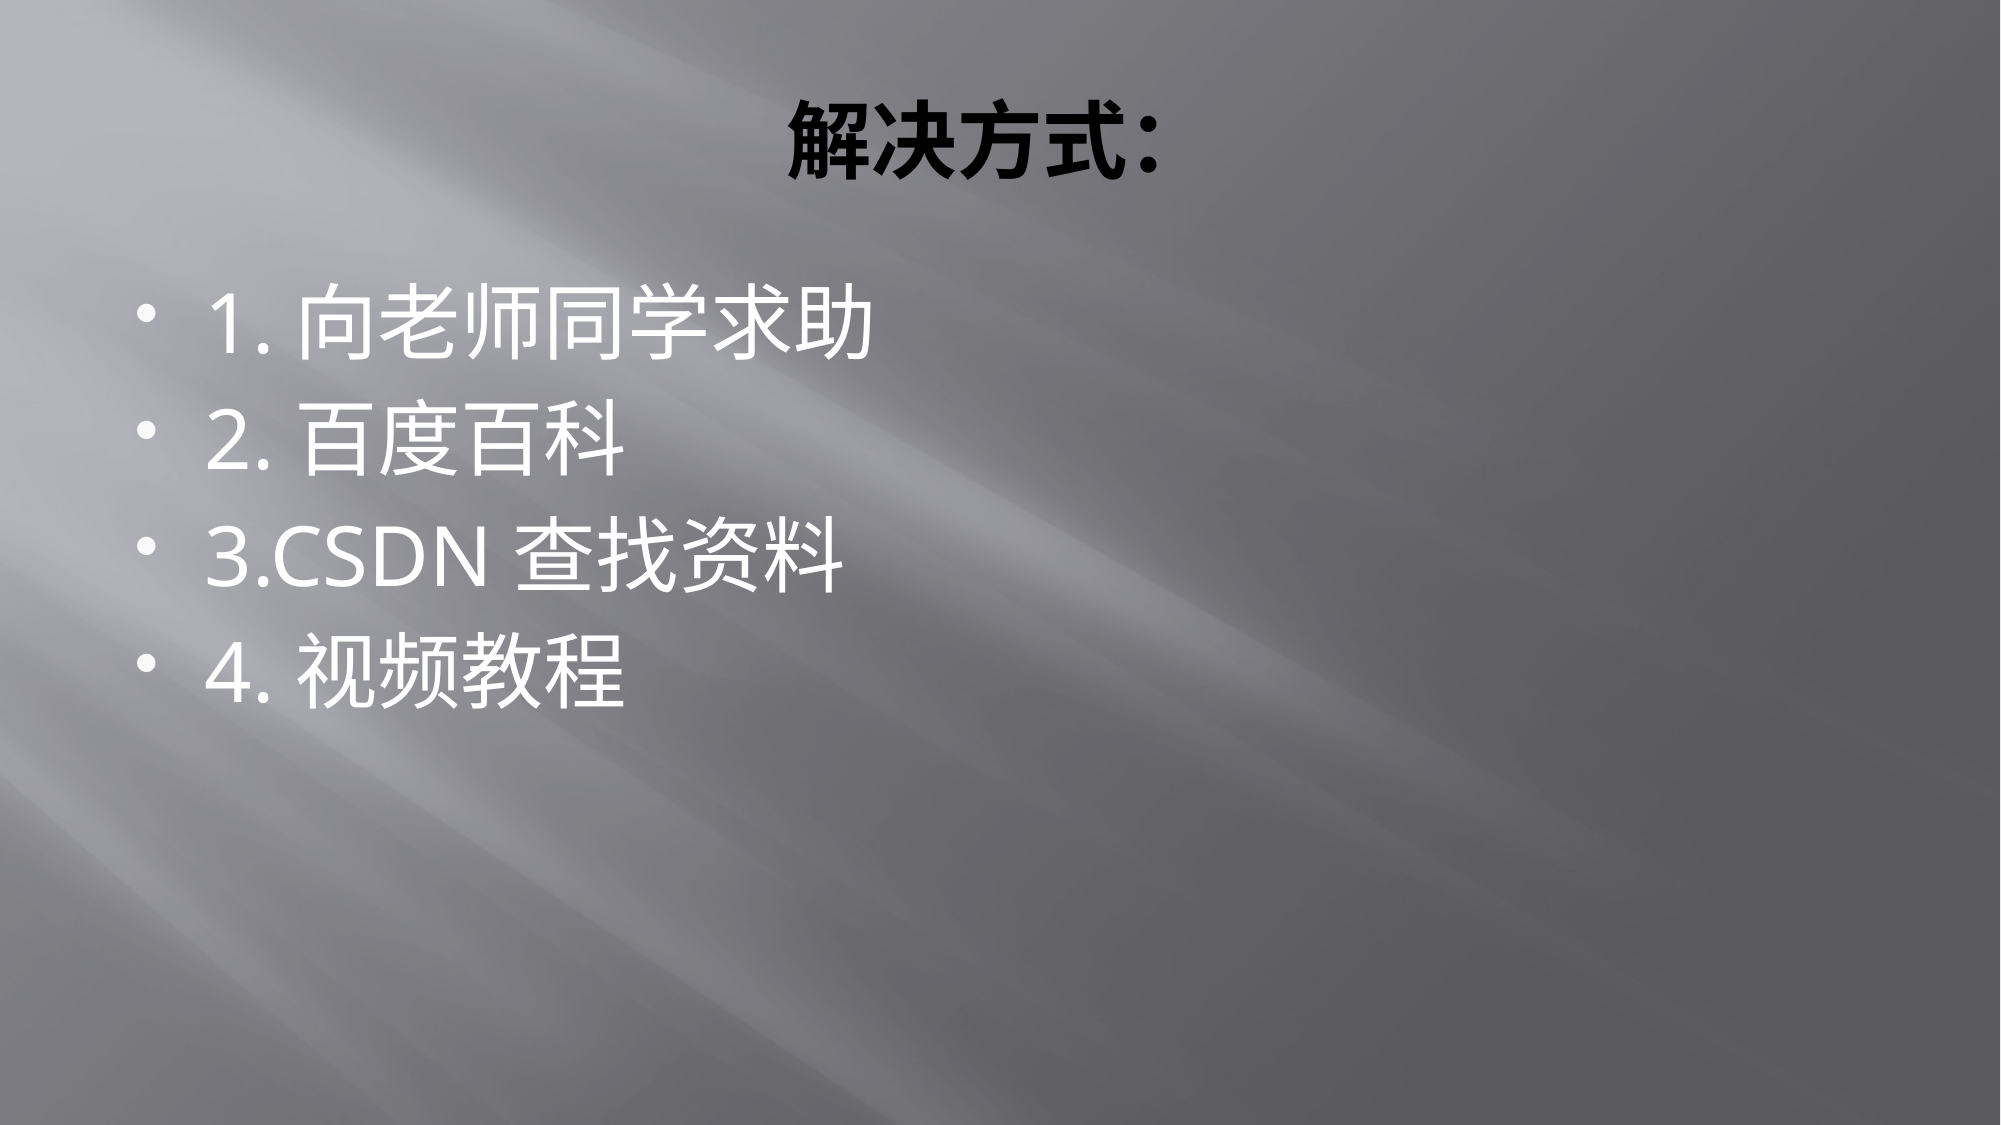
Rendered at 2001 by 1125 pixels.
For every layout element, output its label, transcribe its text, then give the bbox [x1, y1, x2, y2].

title 解决方式： [99, 45, 1900, 233]
list 1.向老师同学求助 2.百度百科 3.CSDN查找资料 4.视频教程 [99, 262, 1900, 1035]
